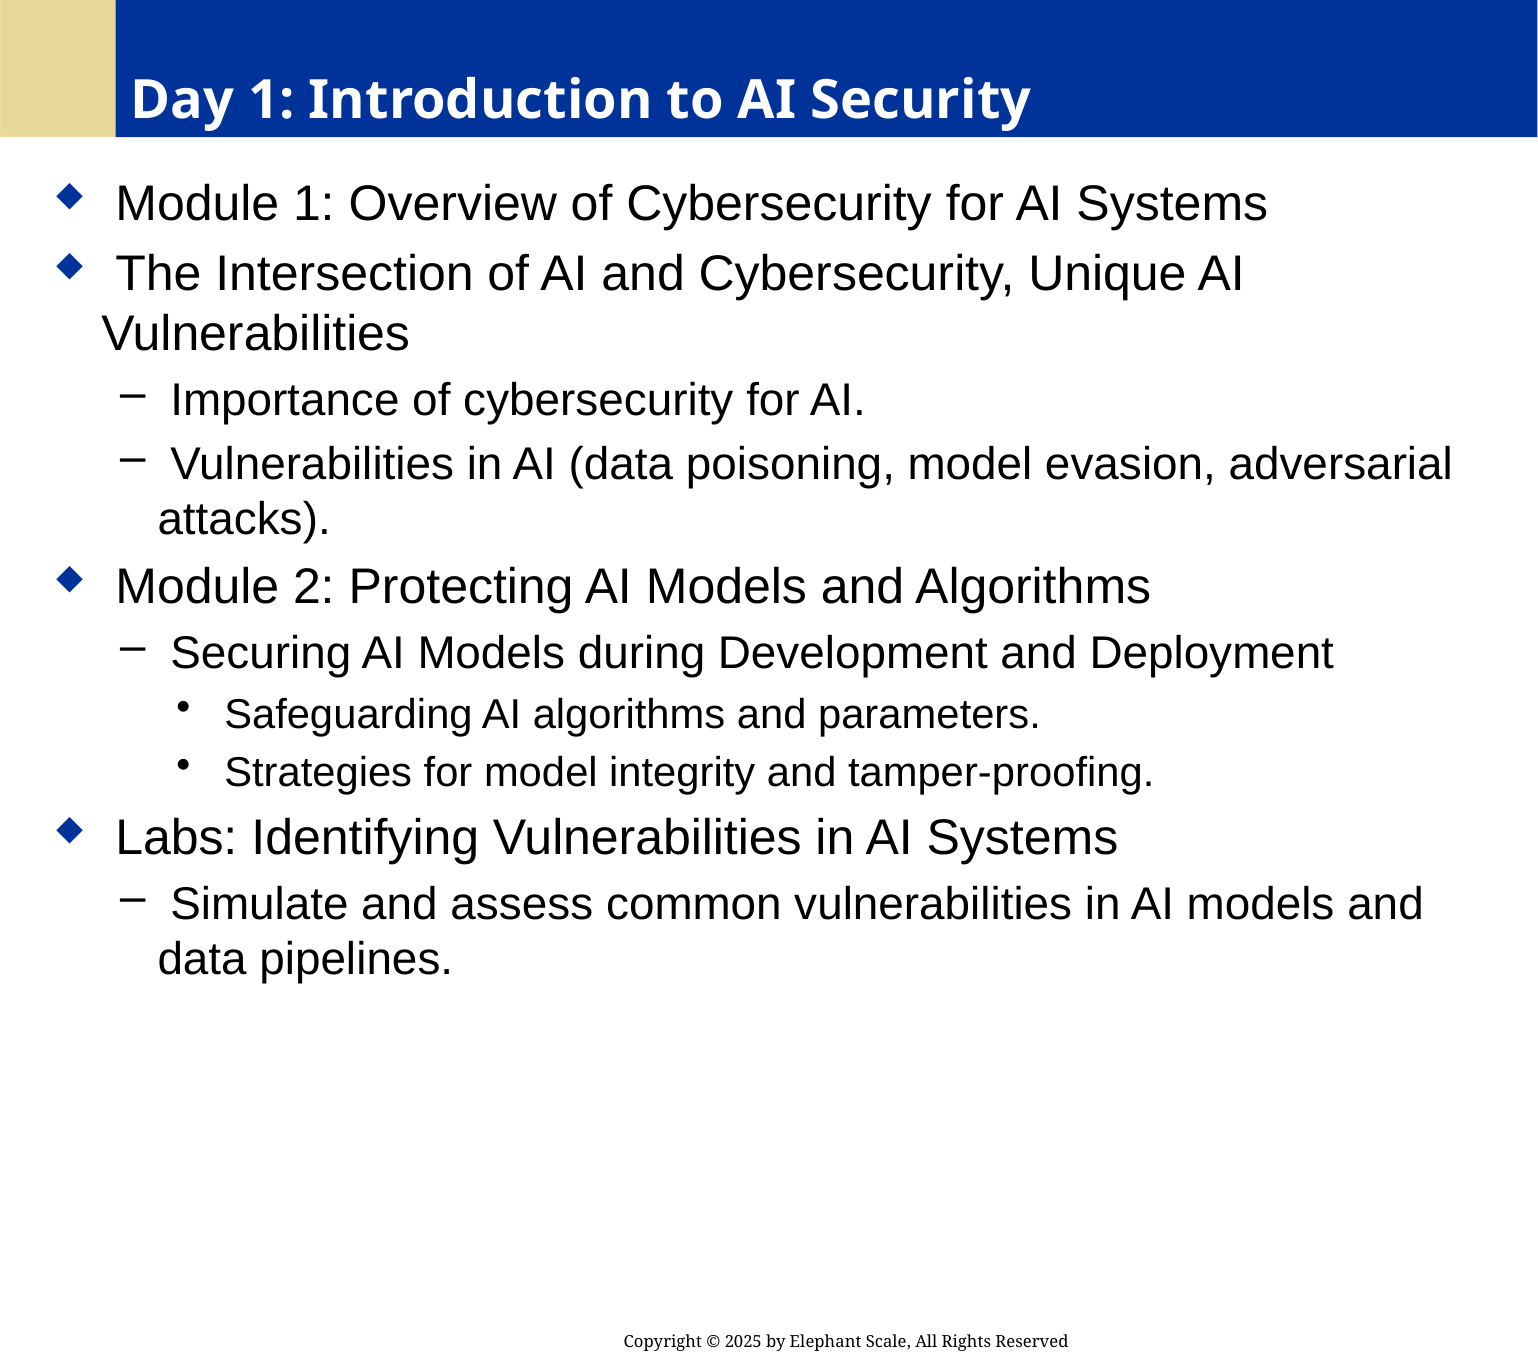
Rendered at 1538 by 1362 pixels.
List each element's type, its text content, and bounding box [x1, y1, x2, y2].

picture [0, 0, 115, 137]
text_box Copyright © 2025 by Elephant Scale, All Rights Reserved [608, 1322, 1085, 1358]
title Day 1: Introduction to AI Security [115, 0, 1538, 138]
list Module 1: Overview of Cybersecurity for AI Systems The Intersection of AI and Cybersecurity, Unique AI Vulnerabilities Importance of cybersecurity for AI. Vulnerabilities in AI (data poisoning, model evasion, adversarial attacks). Module 2: Protecting AI Models and Algorithms Securing AI Models during Development and Deployment Safeguarding AI algorithms and parameters. Strategies for model integrity and tamper-proofing. Labs: Identifying Vulnerabilities in AI Systems Simulate and assess common vulnerabilities in AI models and data pipelines. [38, 162, 1500, 1284]
